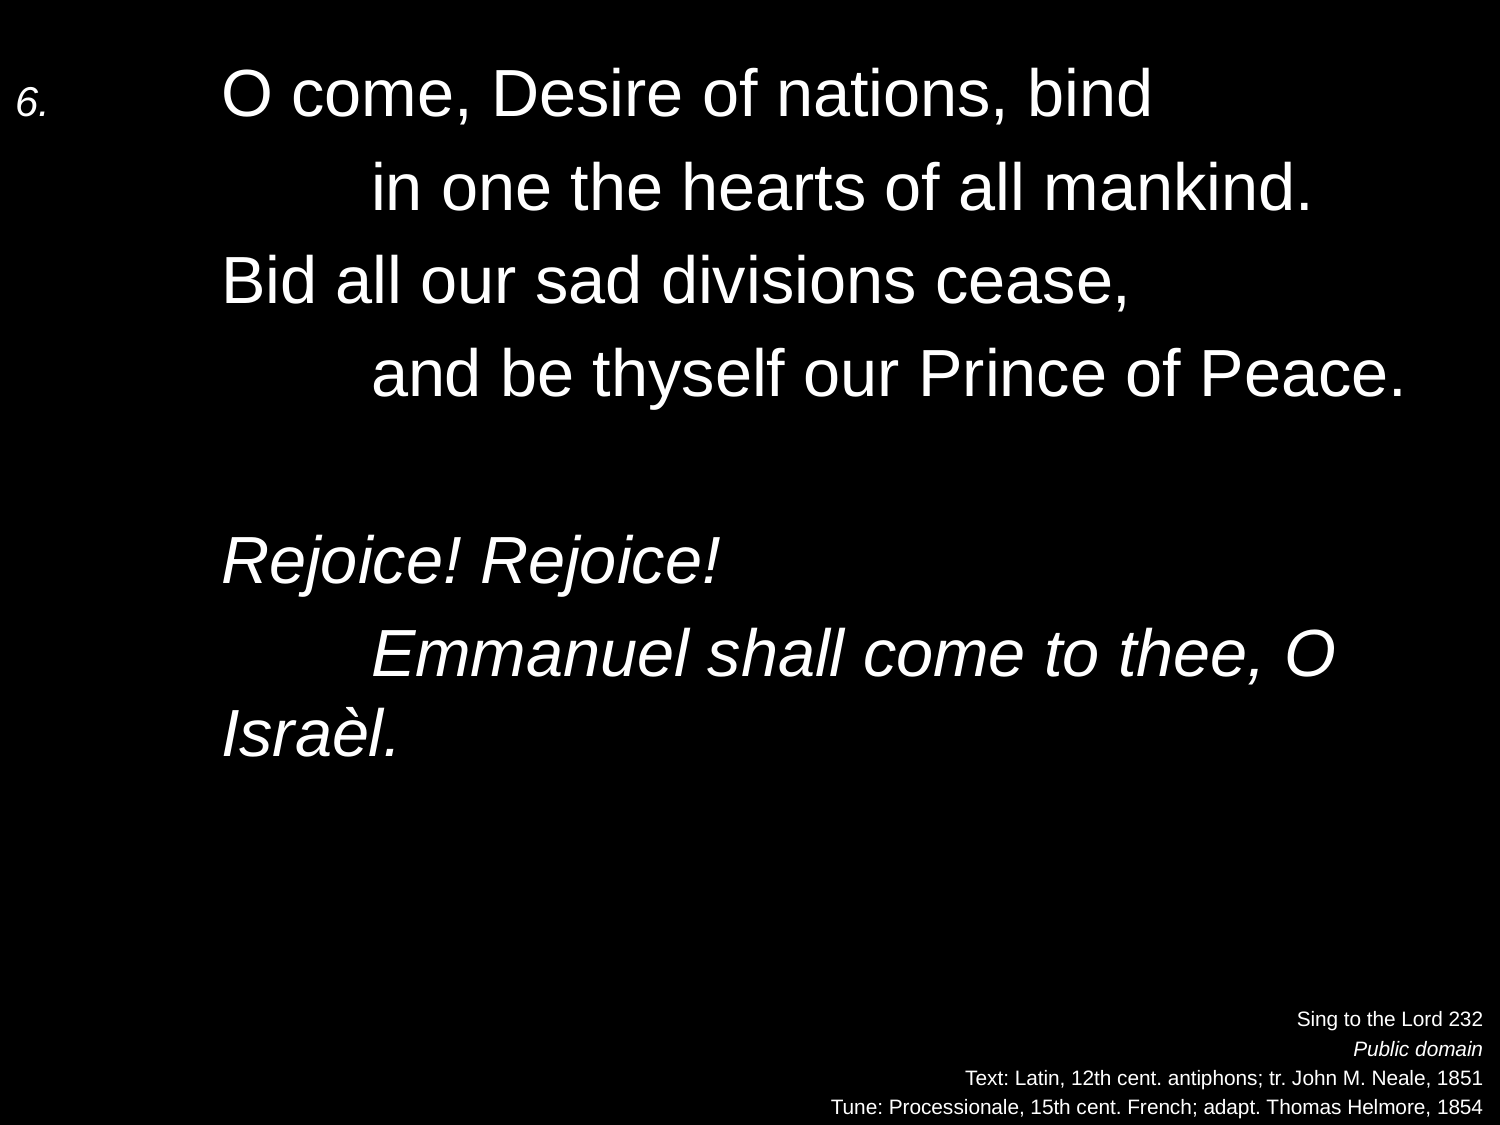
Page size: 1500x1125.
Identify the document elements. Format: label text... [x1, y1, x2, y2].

list 6. O come, Desire of nations, bind in one the hearts of all mankind. Bid all our sad divisions cease, and be thyself our Prince of Peace. Rejoice! Rejoice! Emmanuel shall come to thee, O Israèl. [0, 42, 1500, 1047]
text_box Sing to the Lord 232 Public domain Text: Latin, 12th cent. antiphons; tr. John M. Neale, 1851 Tune: Processionale, 15th cent. French; adapt. Thomas Helmore, 1854 [0, 998, 1498, 1125]
